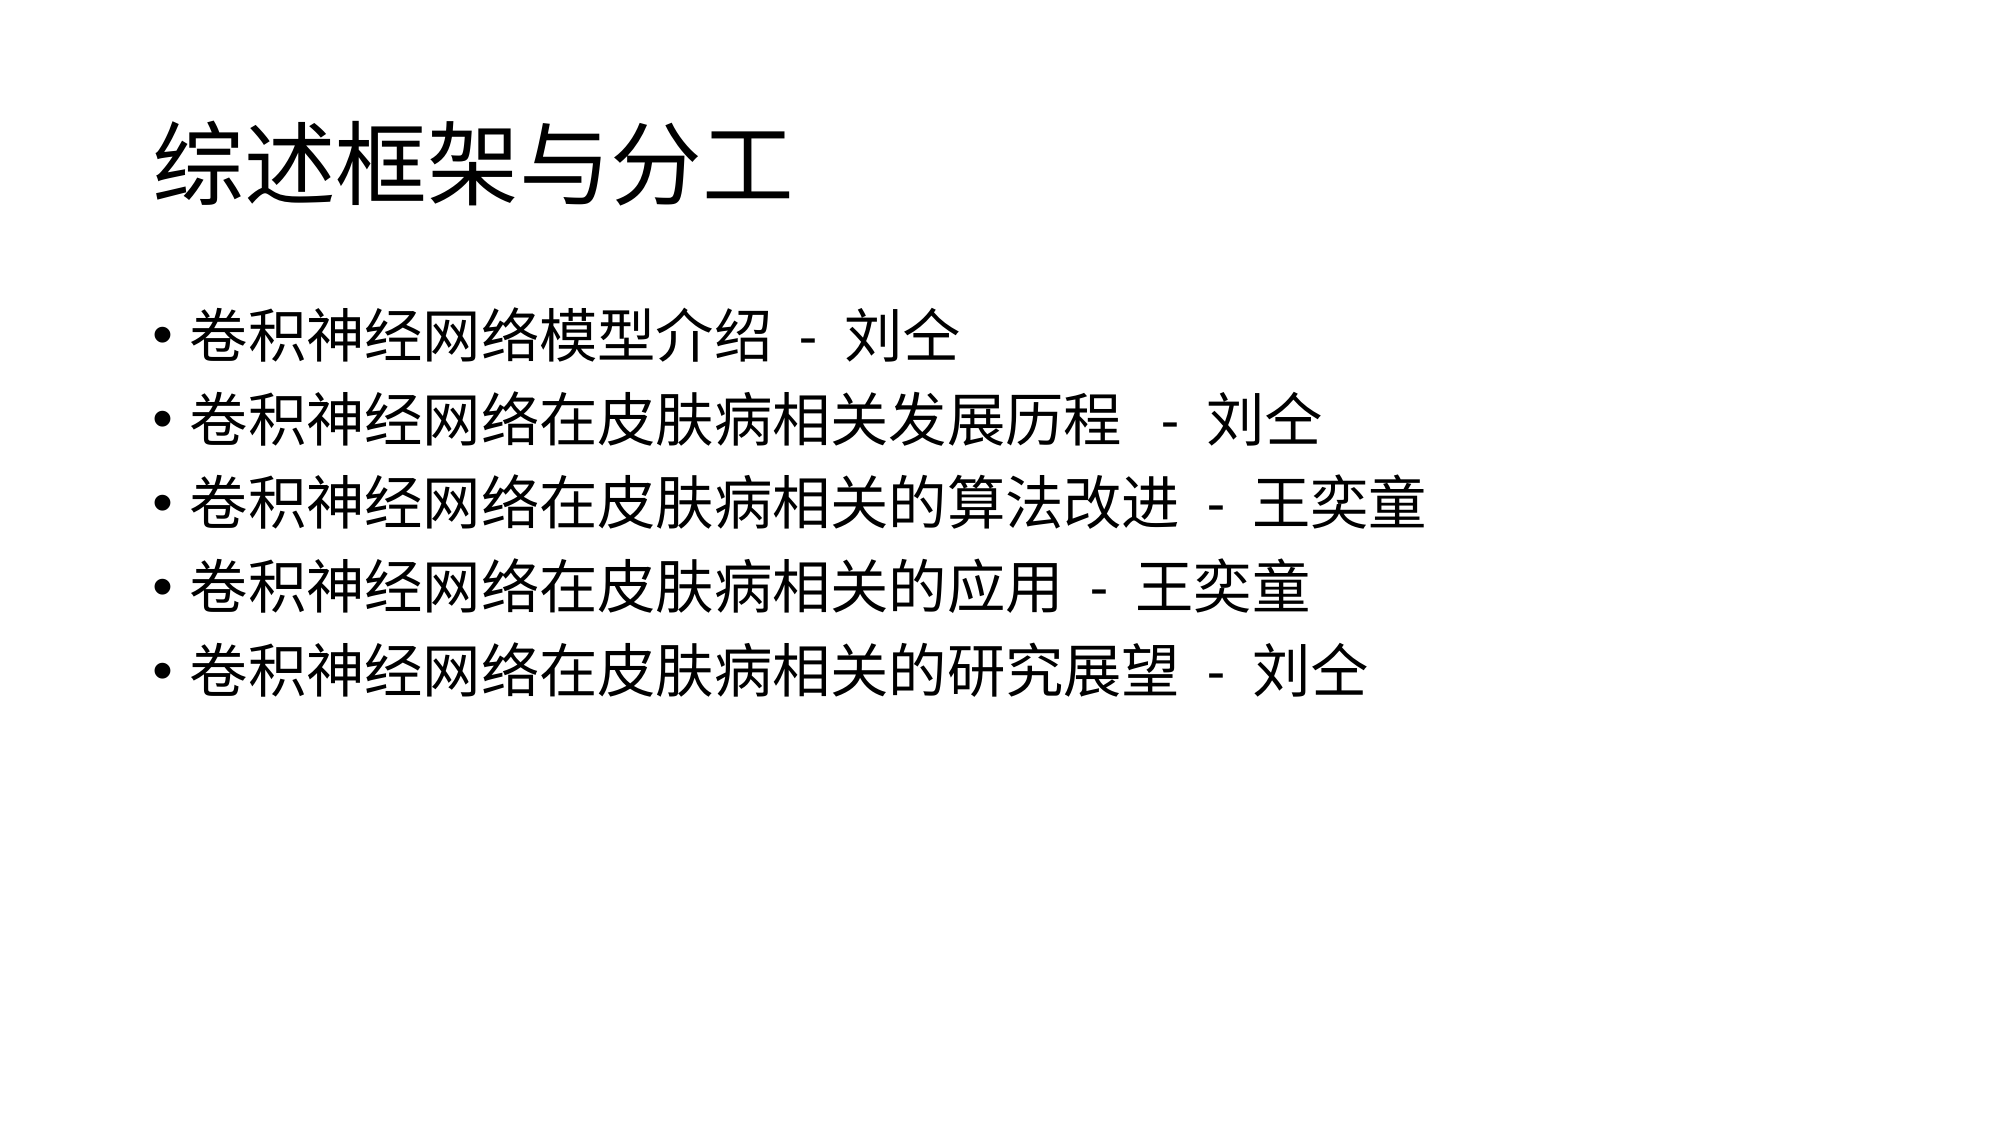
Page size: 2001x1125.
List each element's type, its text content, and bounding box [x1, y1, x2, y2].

title 综述框架与分工 [137, 59, 1863, 278]
list 卷积神经网络模型介绍 - 刘仝 卷积神经网络在皮肤病相关发展历程 - 刘仝 卷积神经网络在皮肤病相关的算法改进 - 王奕童 卷积神经网络在皮肤病相关的应用 - 王奕童 卷积神经网络在皮肤病相关的研究展望 - 刘仝 [137, 299, 1863, 1014]
